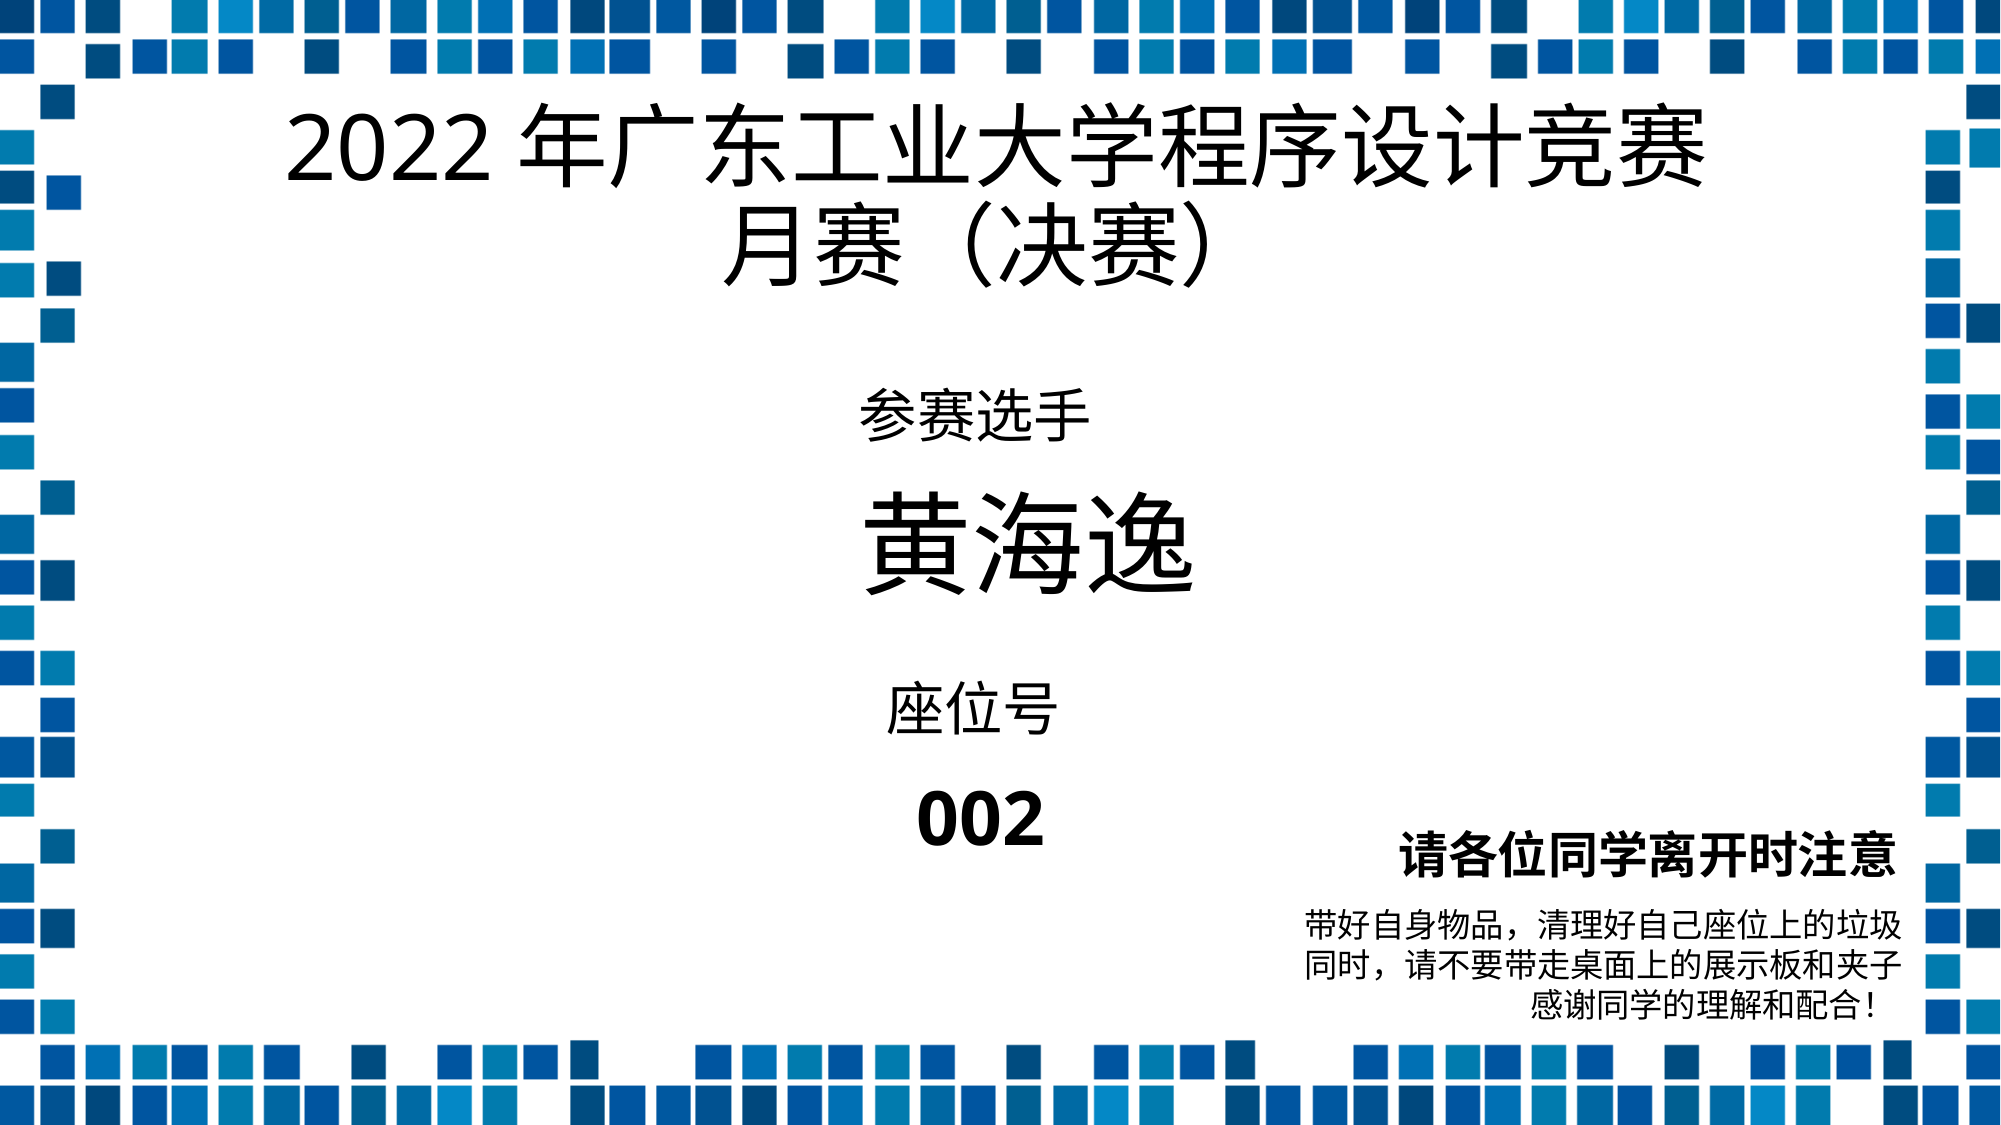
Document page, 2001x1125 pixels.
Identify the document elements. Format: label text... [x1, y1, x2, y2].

text_box 黄海逸 [844, 467, 1431, 617]
text_box 请各位同学离开时注意 [1383, 816, 1914, 891]
text_box 座位号 [871, 664, 1207, 750]
title 2022年广东工业大学程序设计竞赛月赛（决赛） [246, 65, 1747, 458]
picture [0, 0, 2001, 1125]
text_box 002 [901, 763, 1061, 869]
text_box 参赛选手 [844, 371, 1262, 457]
text_box 带好自身物品，清理好自己座位上的垃圾 同时，请不要带走桌面上的展示板和夹子 感谢同学的理解和配合！ [1289, 896, 2000, 1032]
